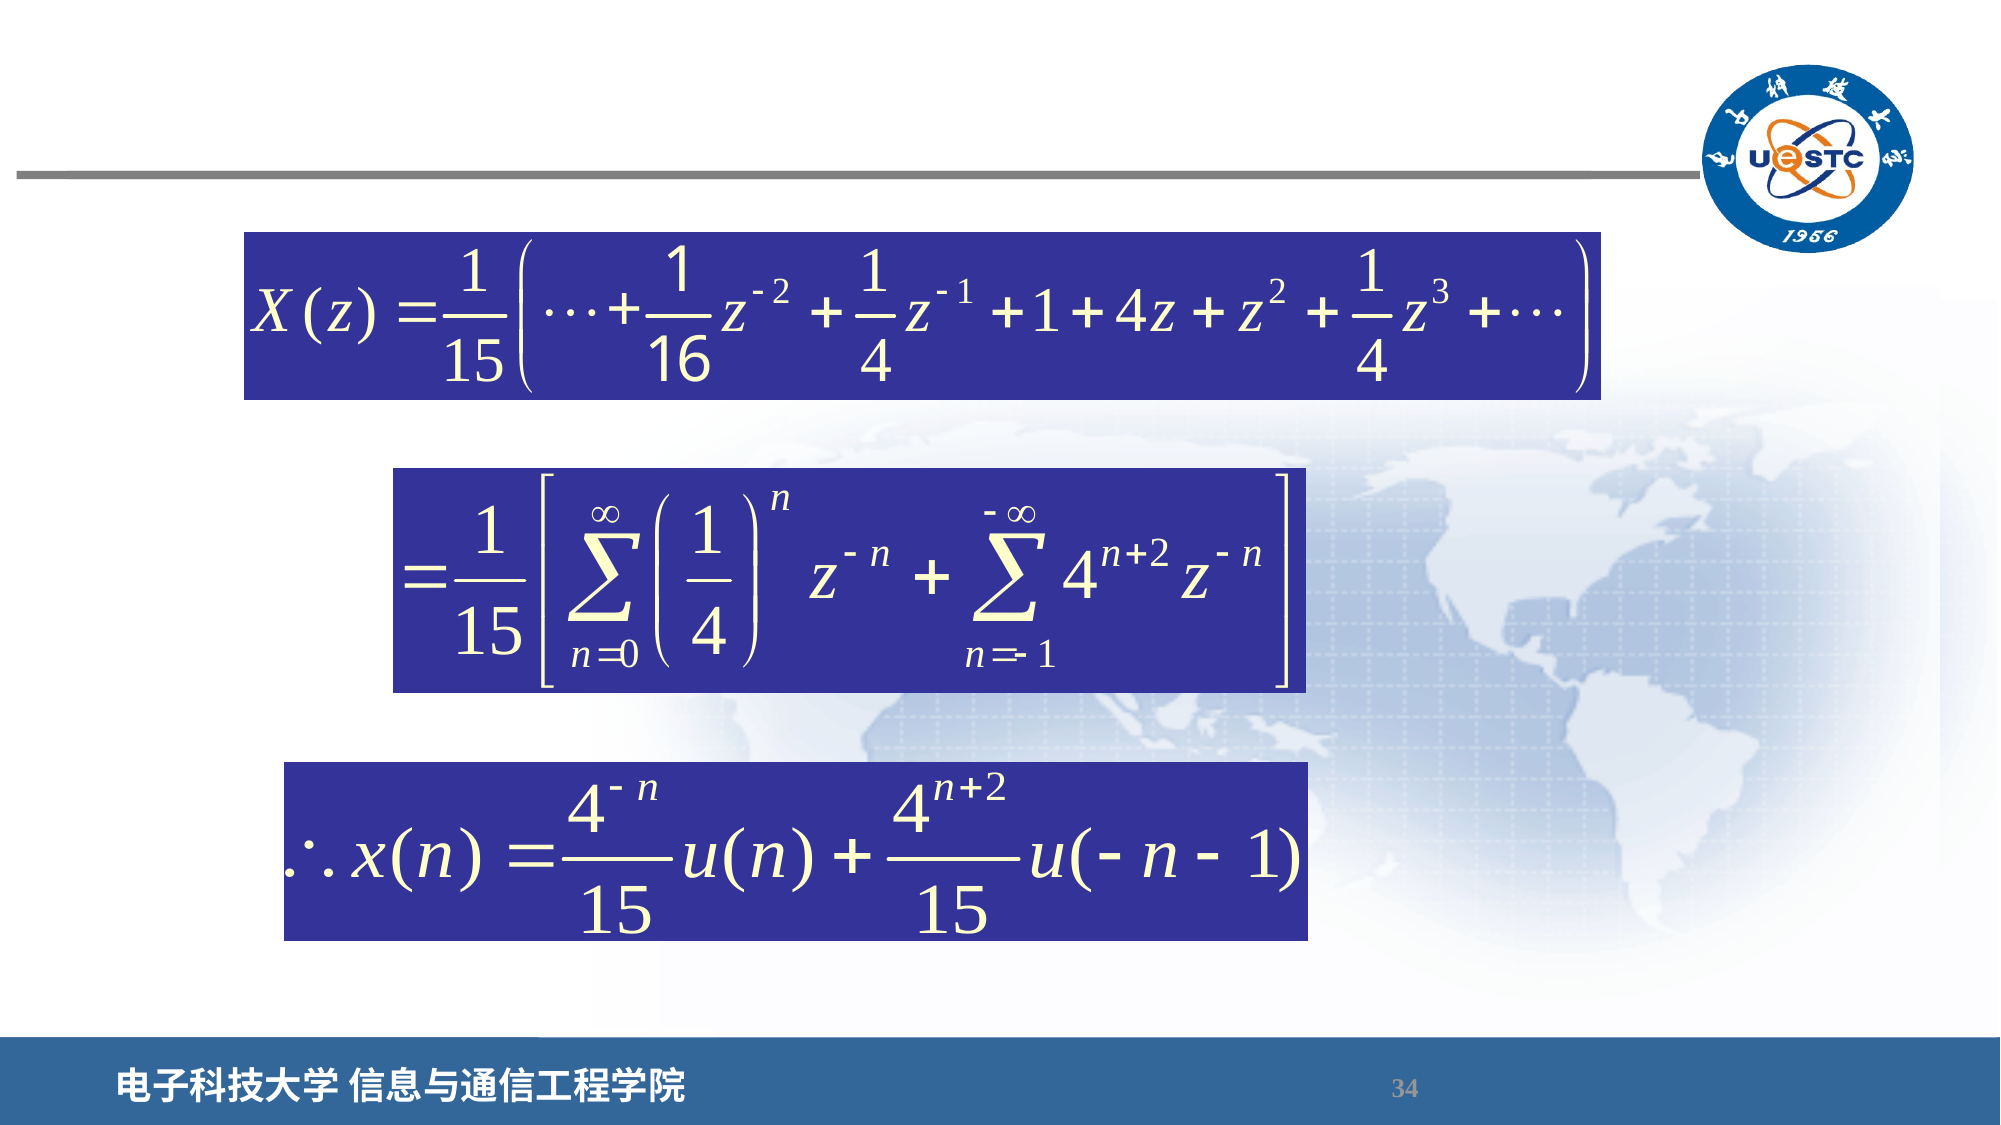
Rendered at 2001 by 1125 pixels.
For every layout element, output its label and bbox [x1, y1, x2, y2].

picture [483, 287, 1997, 1037]
list [283, 761, 1309, 942]
picture [1679, 56, 1968, 262]
text_box [393, 467, 1307, 694]
list [243, 231, 1602, 401]
